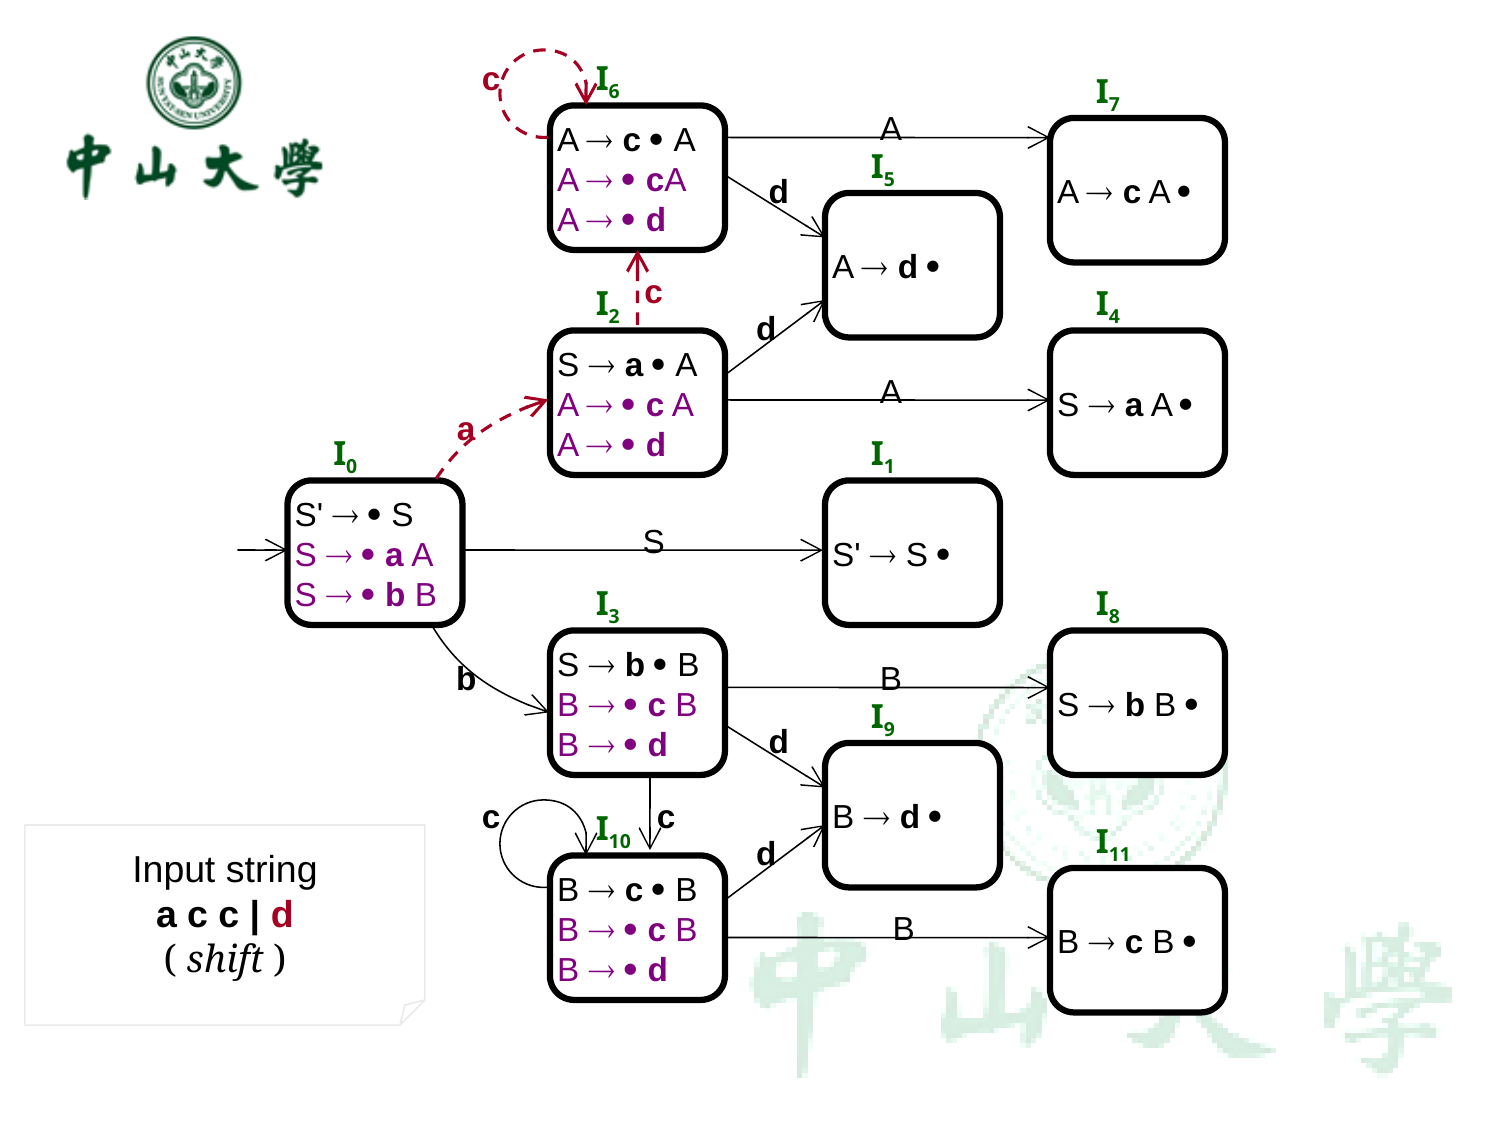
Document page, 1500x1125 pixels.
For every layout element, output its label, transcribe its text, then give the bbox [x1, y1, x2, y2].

text_box Input string a c c | d ( shift ) [24, 825, 403, 1026]
picture [46, 35, 340, 200]
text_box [162, 49, 1463, 1013]
